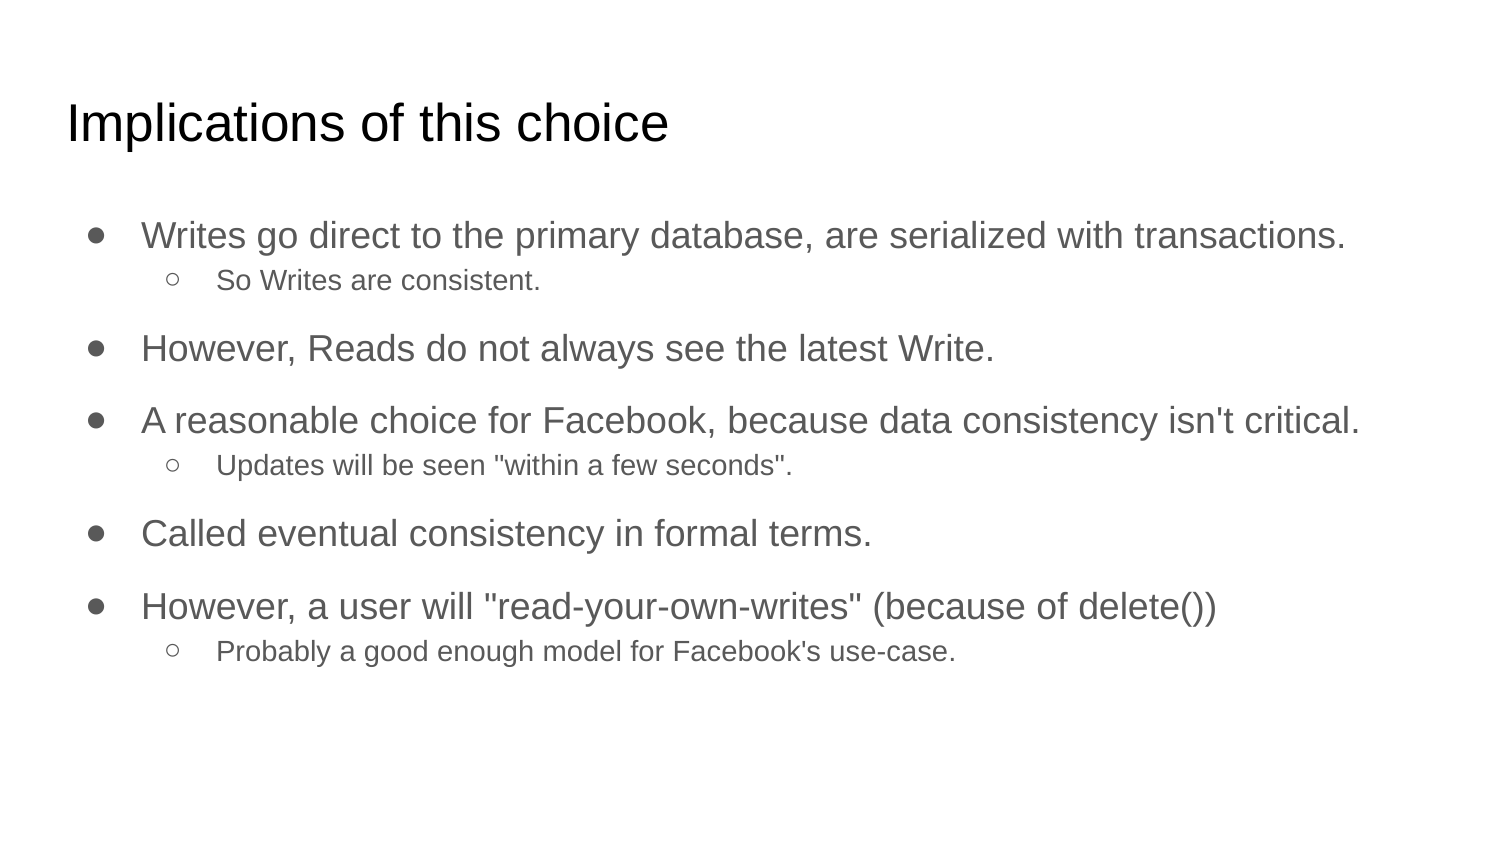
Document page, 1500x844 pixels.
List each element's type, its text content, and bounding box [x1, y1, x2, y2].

title Implications of this choice [51, 72, 1449, 167]
list Writes go direct to the primary database, are serialized with transactions. So Writes are consistent. However, Reads do not always see the latest Write. A reasonable choice for Facebook, because data consistency isn't critical. Updates will be seen "within a few seconds". Called eventual consistency in formal terms. However, a user will "read-your-own-writes" (because of delete()) Probably a good enough model for Facebook's use-case. [51, 189, 1449, 750]
